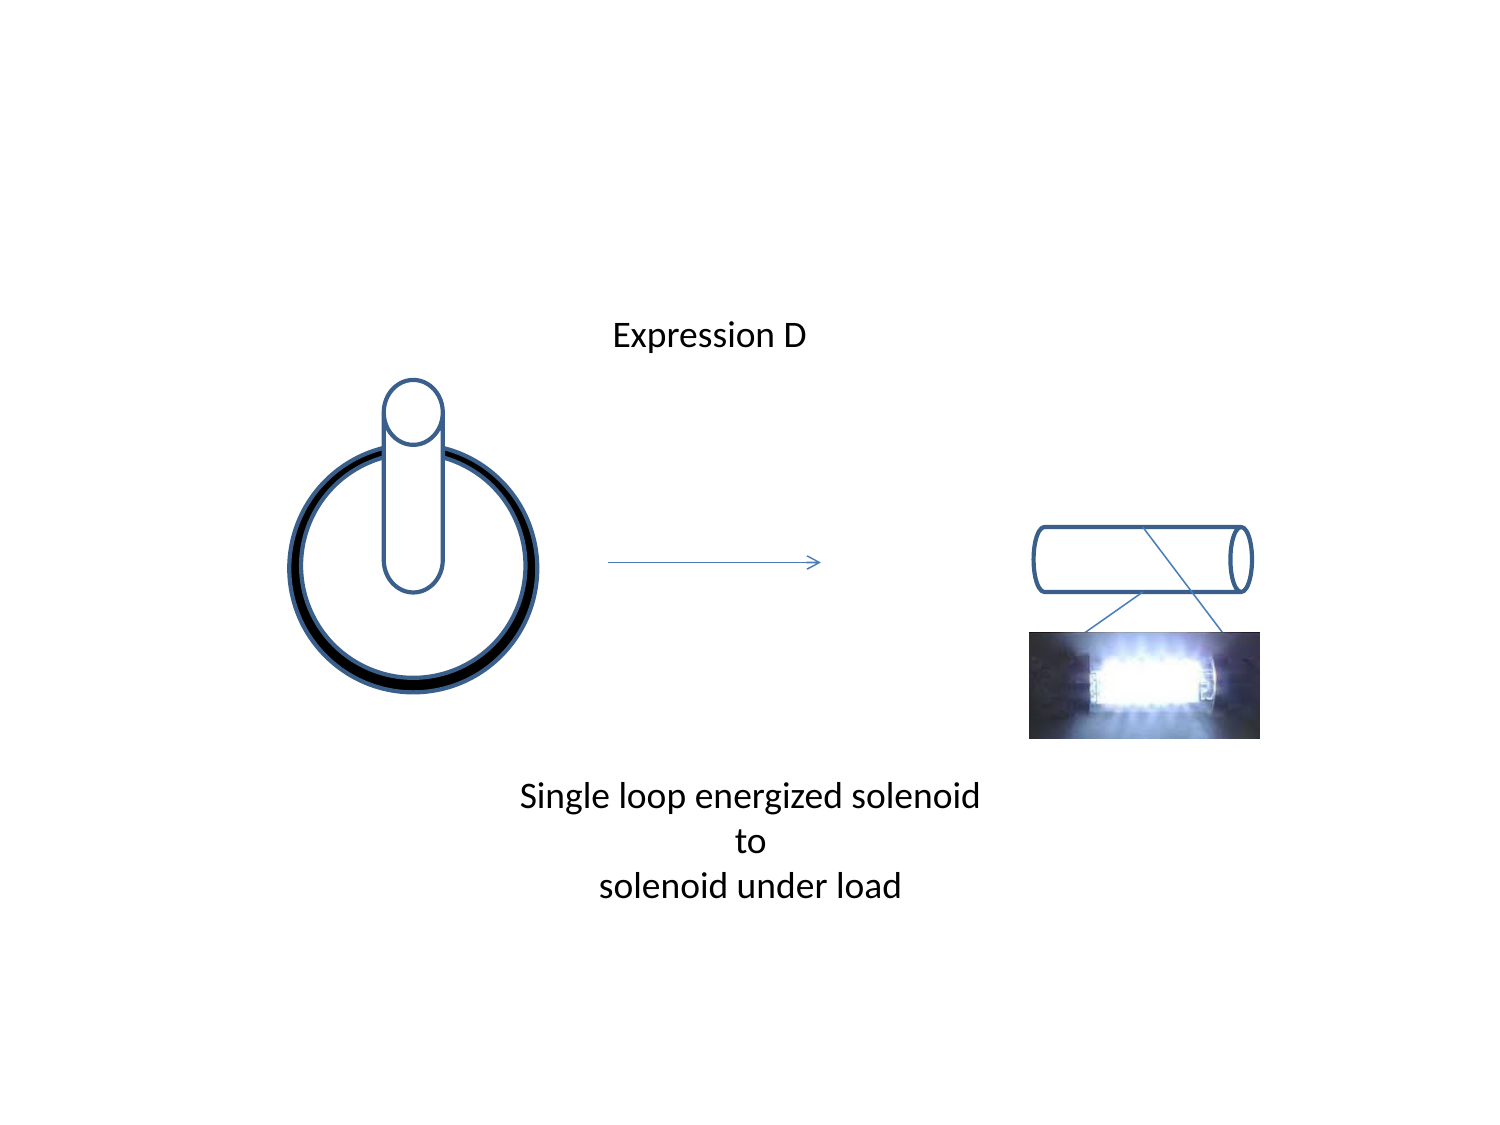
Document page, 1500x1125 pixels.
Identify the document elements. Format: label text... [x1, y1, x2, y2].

text_box [1031, 524, 1255, 595]
text_box Expression D [597, 302, 822, 363]
text_box Single loop energized solenoid to solenoid under load [504, 763, 997, 913]
text_box [381, 377, 445, 595]
text_box [298, 455, 528, 680]
picture [1029, 632, 1260, 739]
text_box [287, 446, 540, 695]
